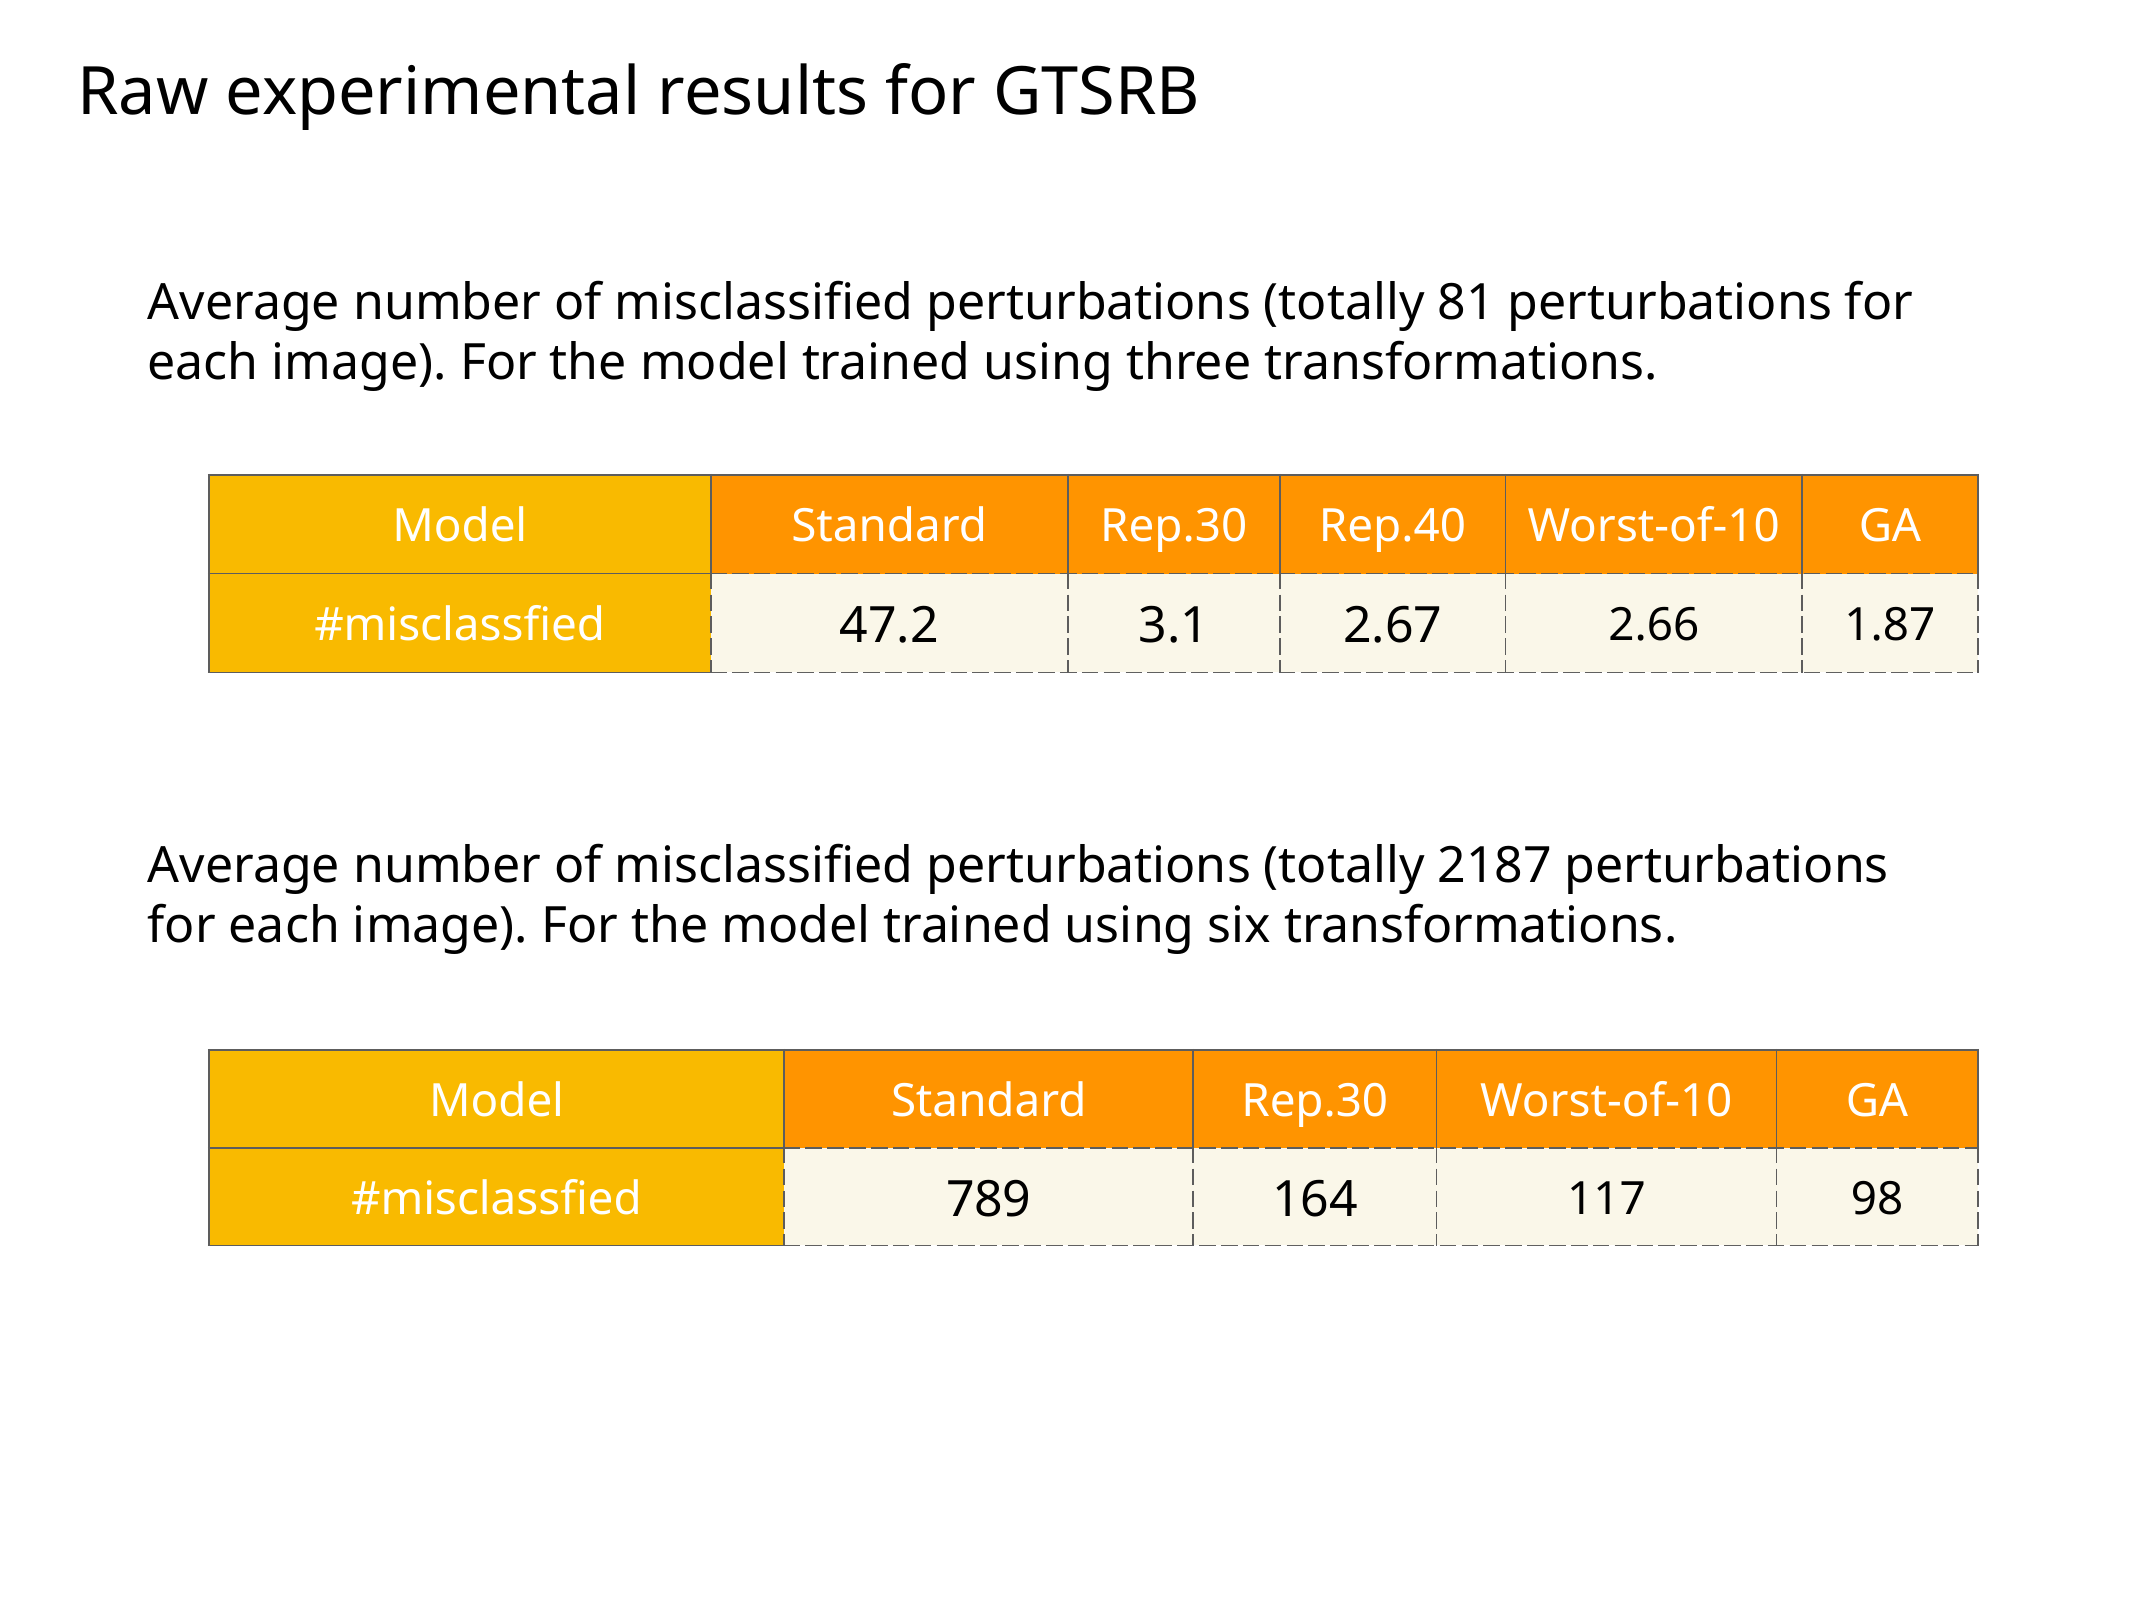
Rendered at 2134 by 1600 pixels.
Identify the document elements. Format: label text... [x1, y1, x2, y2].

table_header GA [1777, 1051, 1977, 1148]
table_header Worst-of-10 [1437, 1051, 1776, 1148]
text_box Average number of misclassified perturbations (totally 2187 perturbations for each image). For the model trained using six transformations. [139, 823, 1961, 961]
table_cell 789 [784, 1148, 1193, 1245]
table_cell #misclassfied [210, 574, 711, 672]
table_cell 2.67 [1280, 574, 1505, 672]
table_header Rep.30 [1194, 1051, 1436, 1148]
table_header GA [1803, 476, 1977, 574]
text_box Raw experimental results for GTSRB [68, 29, 1890, 147]
table_cell 2.66 [1505, 574, 1802, 672]
table_cell 164 [1193, 1148, 1436, 1245]
table_cell 47.2 [711, 574, 1068, 672]
table_header Standard [712, 476, 1067, 574]
table_header Worst-of-10 [1506, 476, 1801, 574]
table_header Rep.40 [1281, 476, 1505, 574]
table_header Model [210, 1051, 783, 1147]
table_header Standard [785, 1051, 1192, 1148]
table_cell 3.1 [1068, 574, 1280, 672]
table_header Model [210, 476, 710, 573]
table_cell 98 [1777, 1148, 1978, 1245]
table_cell 117 [1436, 1148, 1777, 1245]
text_box Average number of misclassified perturbations (totally 81 perturbations for each image). For the model trained using three transformations. [139, 260, 1961, 398]
table_cell #misclassfied [210, 1149, 784, 1245]
table_cell 1.87 [1802, 574, 1978, 672]
table_header Rep.30 [1069, 476, 1279, 574]
